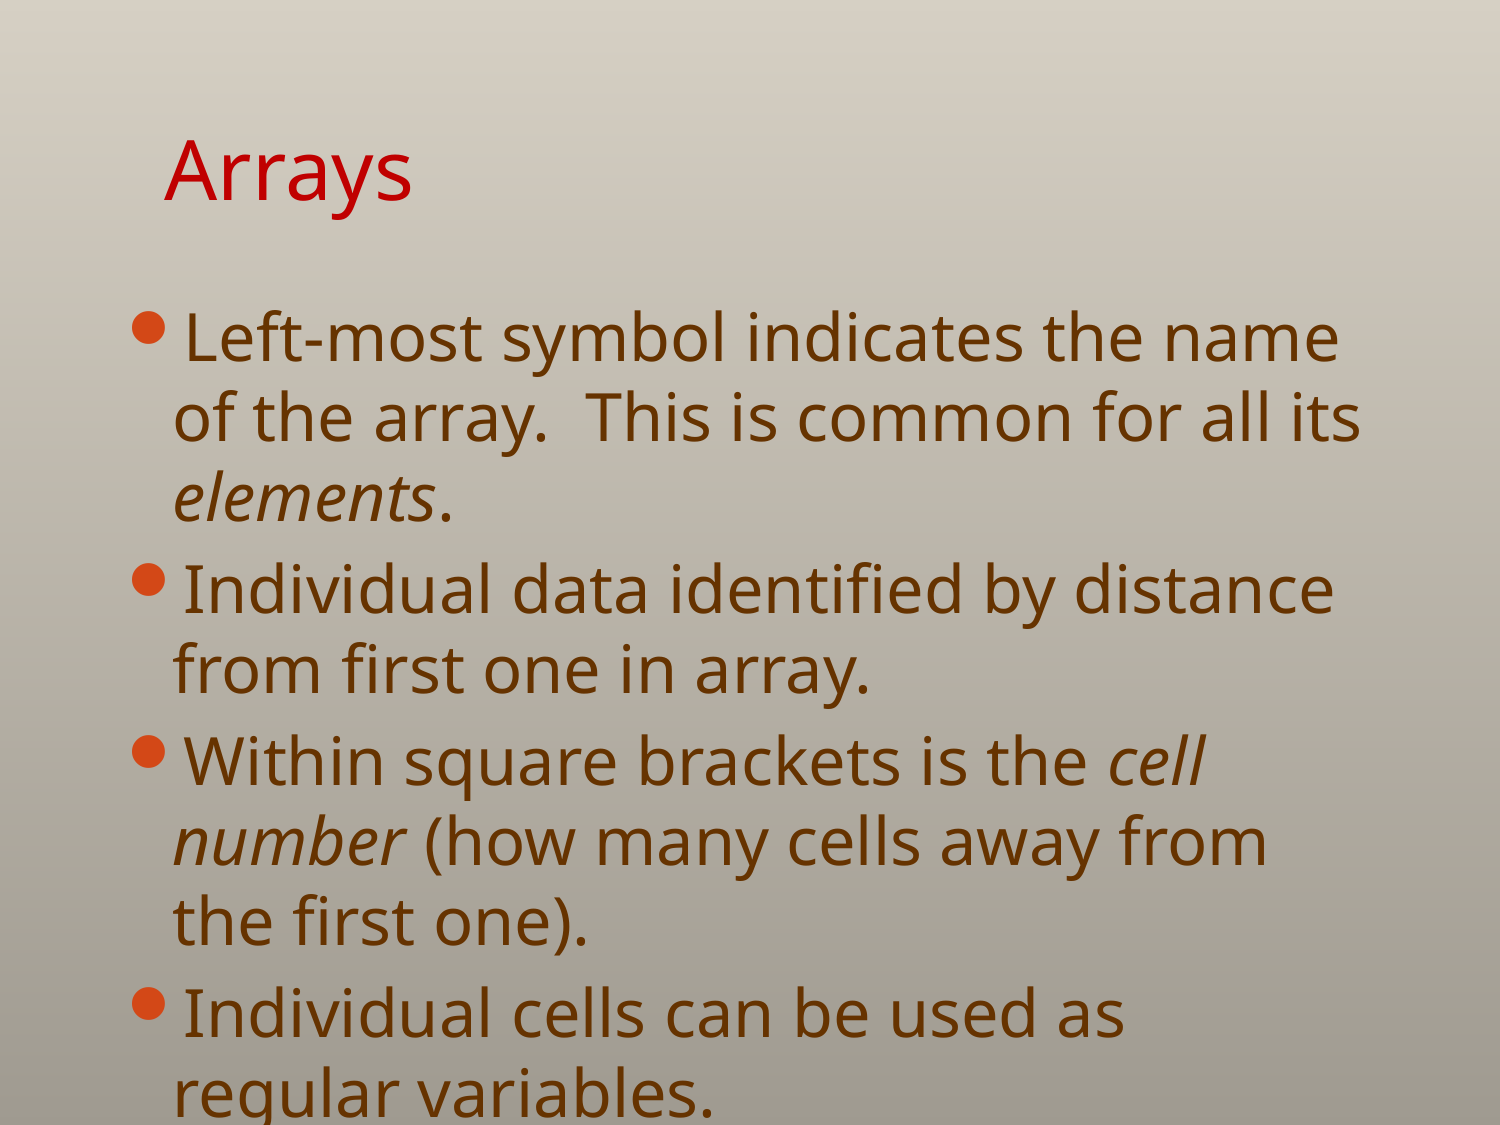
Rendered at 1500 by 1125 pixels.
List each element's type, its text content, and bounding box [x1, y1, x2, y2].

list Left-most symbol indicates the name of the array. This is common for all its elements. Individual data identified by distance from first one in array. Within square brackets is the cell number (how many cells away from the first one). Individual cells can be used as regular variables. [112, 287, 1388, 988]
title Arrays [150, 45, 1425, 233]
